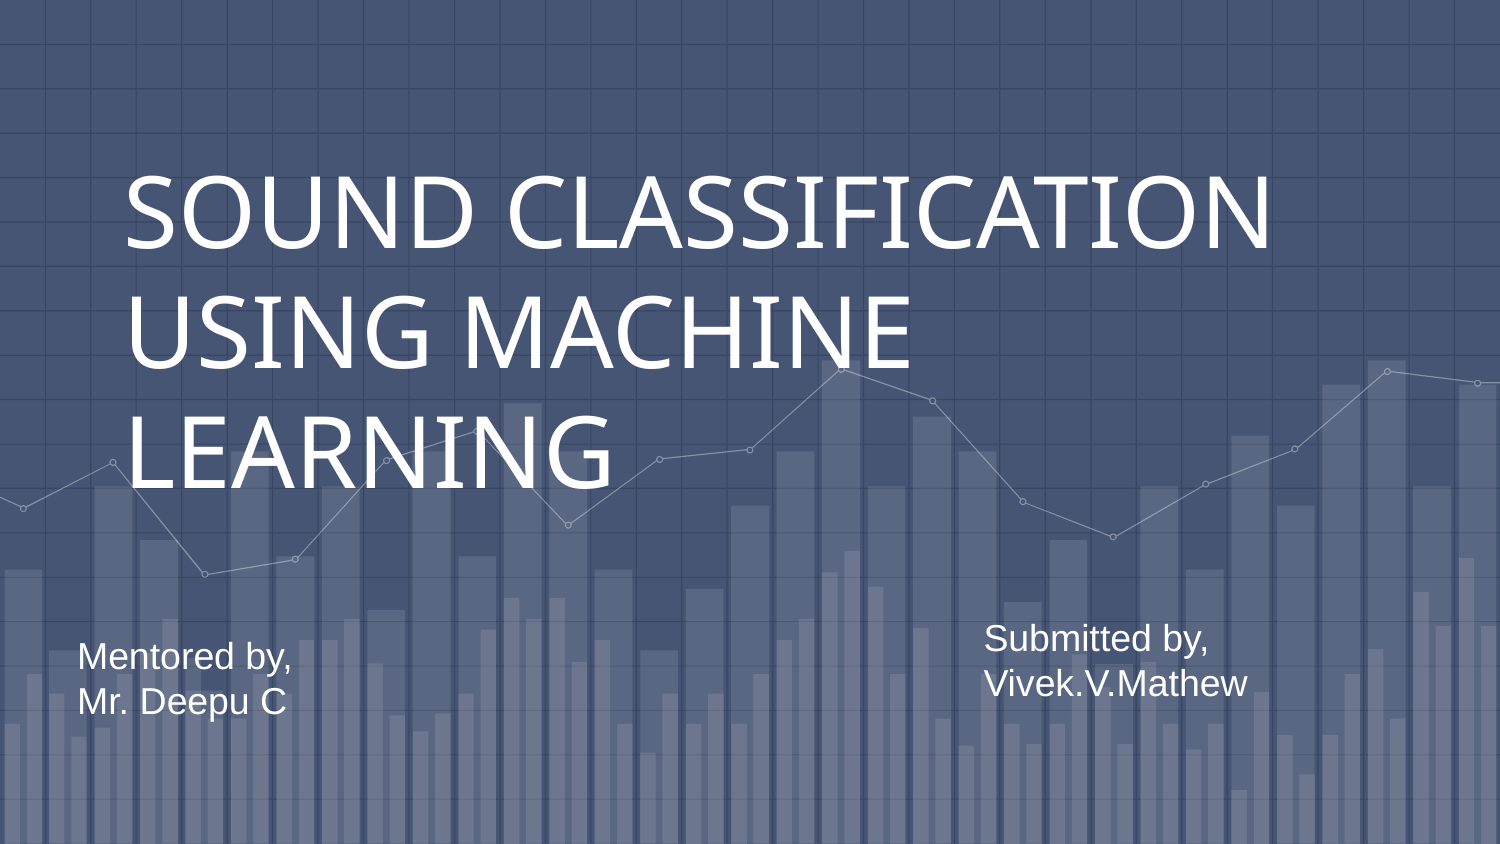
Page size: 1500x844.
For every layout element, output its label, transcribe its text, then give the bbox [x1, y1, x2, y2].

text_box Submitted by, Vivek.V.Mathew [968, 599, 1383, 820]
title SOUND CLASSIFICATION USING MACHINE LEARNING [108, 134, 1383, 600]
text_box Mentored by, Mr. Deepu C [62, 617, 402, 818]
